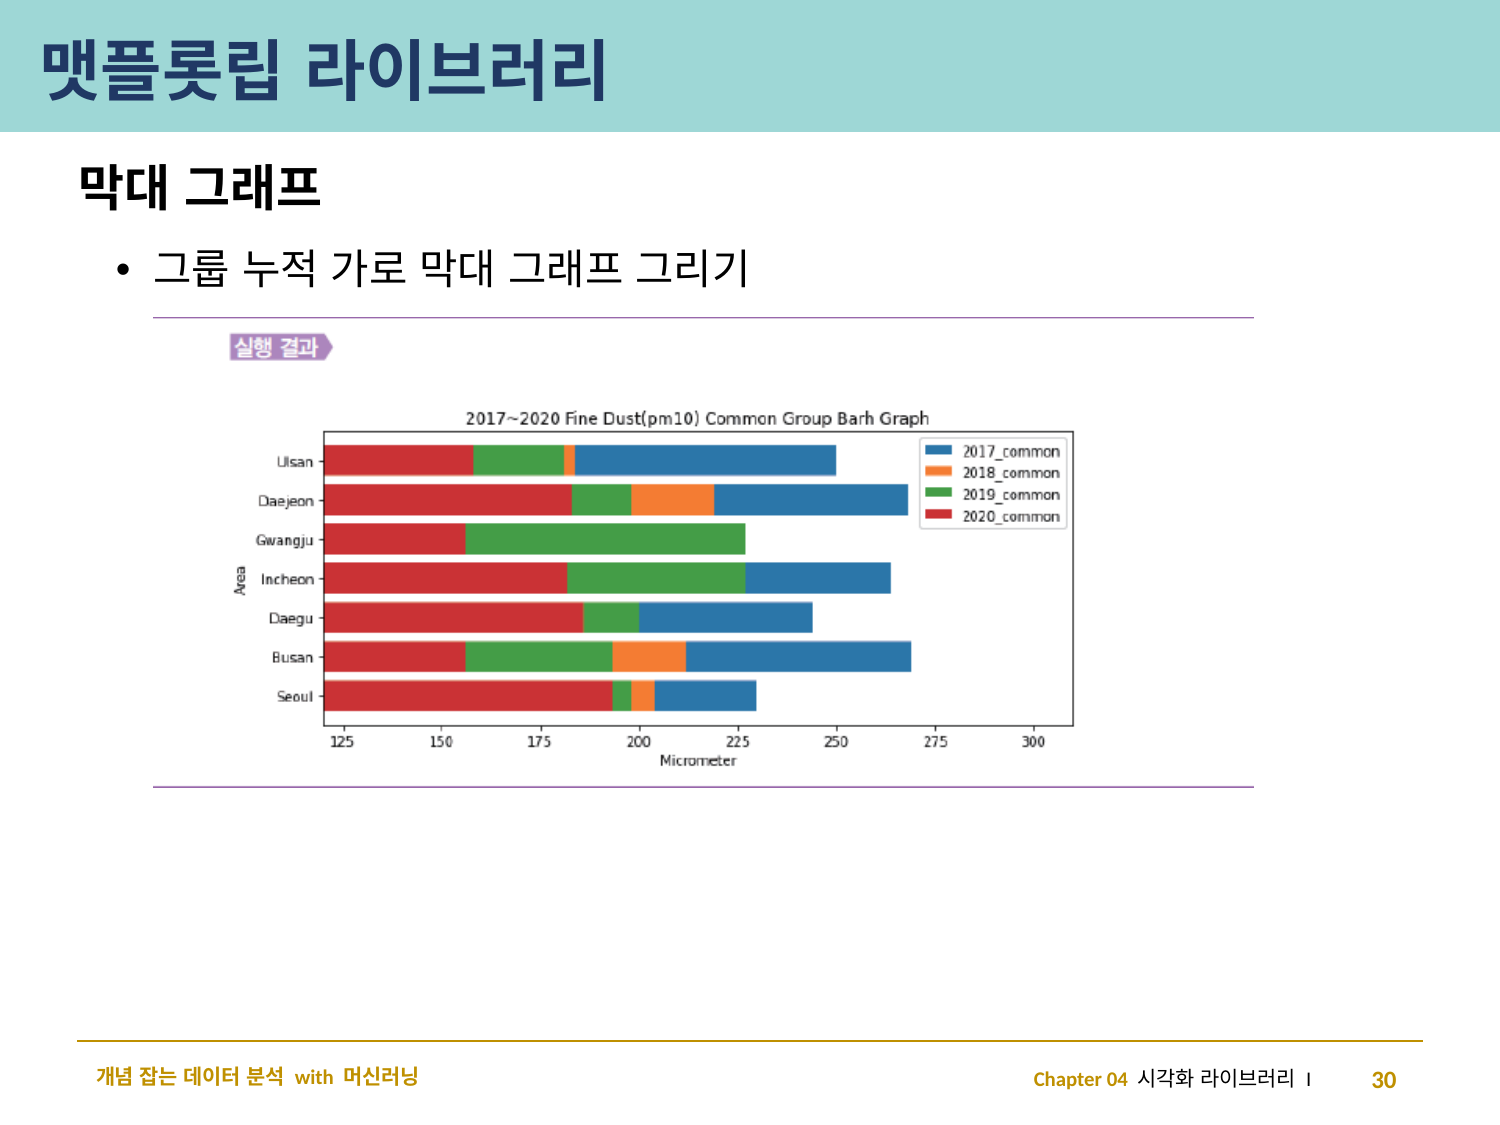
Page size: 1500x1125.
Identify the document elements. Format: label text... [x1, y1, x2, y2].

list 그룹 누적 가로 막대 그래프 그리기 [100, 241, 1390, 937]
picture [153, 317, 1254, 788]
list 막대 그래프 [64, 155, 1369, 232]
title 맷플롯립 라이브러리 [24, 30, 1319, 119]
